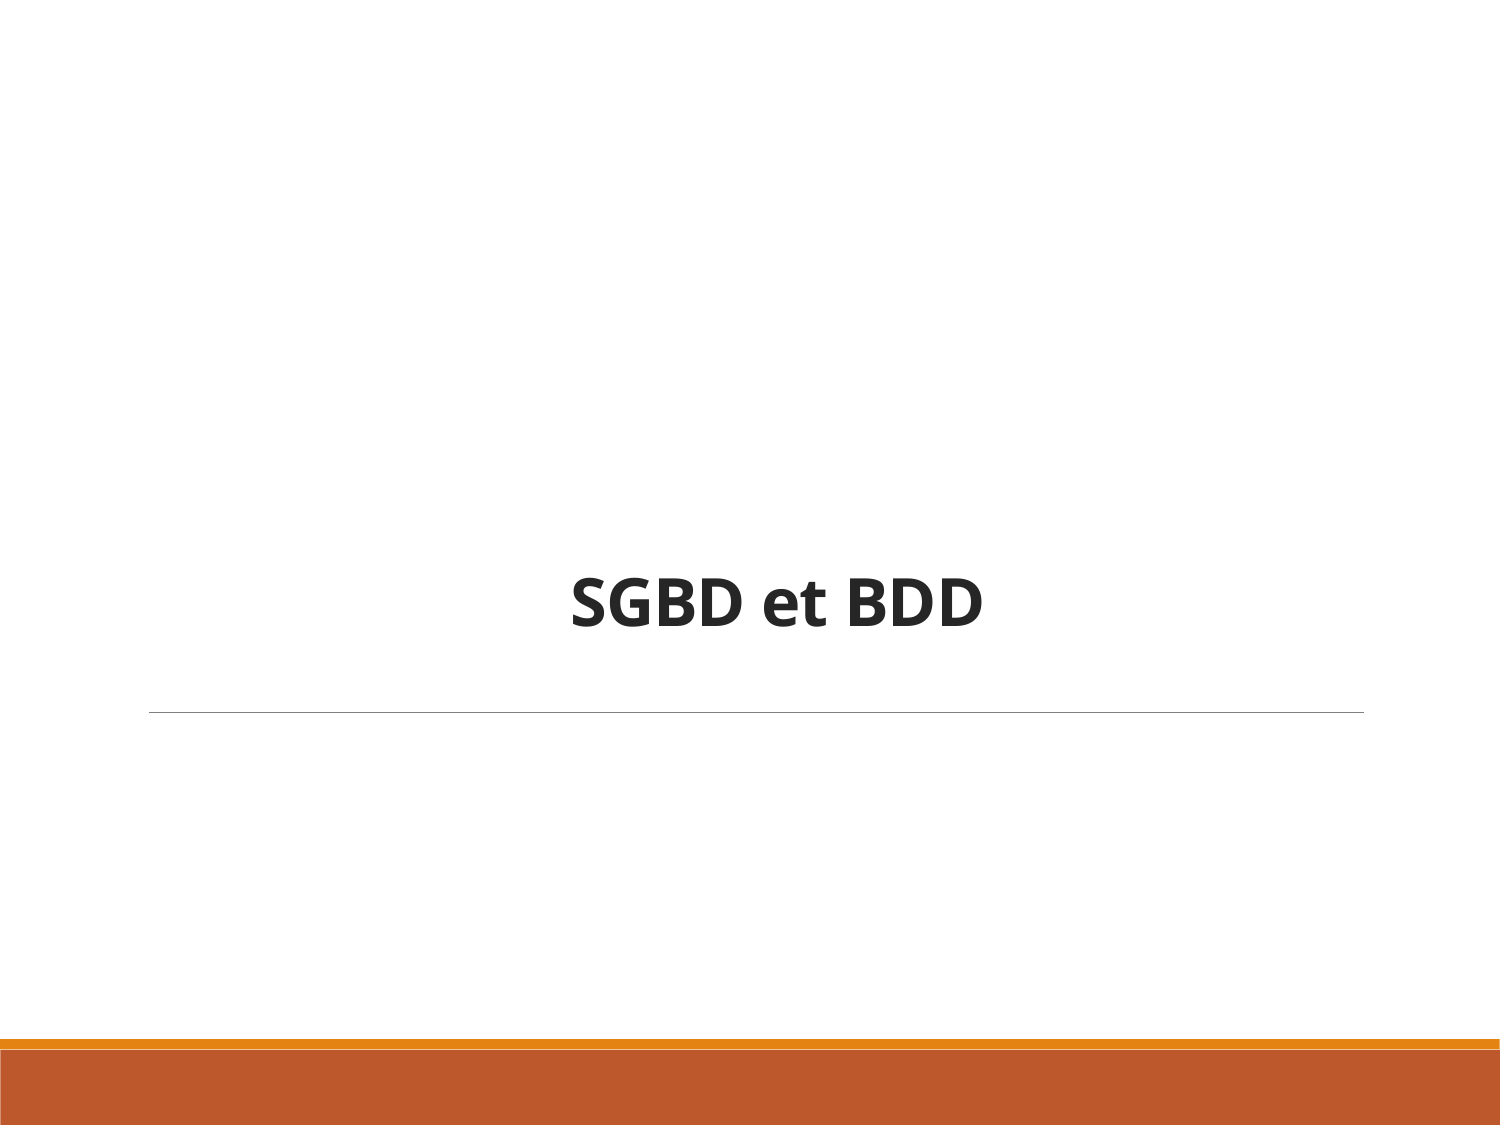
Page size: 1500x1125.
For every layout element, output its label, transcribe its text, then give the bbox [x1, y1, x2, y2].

title SGBD et BDD [218, 373, 1354, 648]
